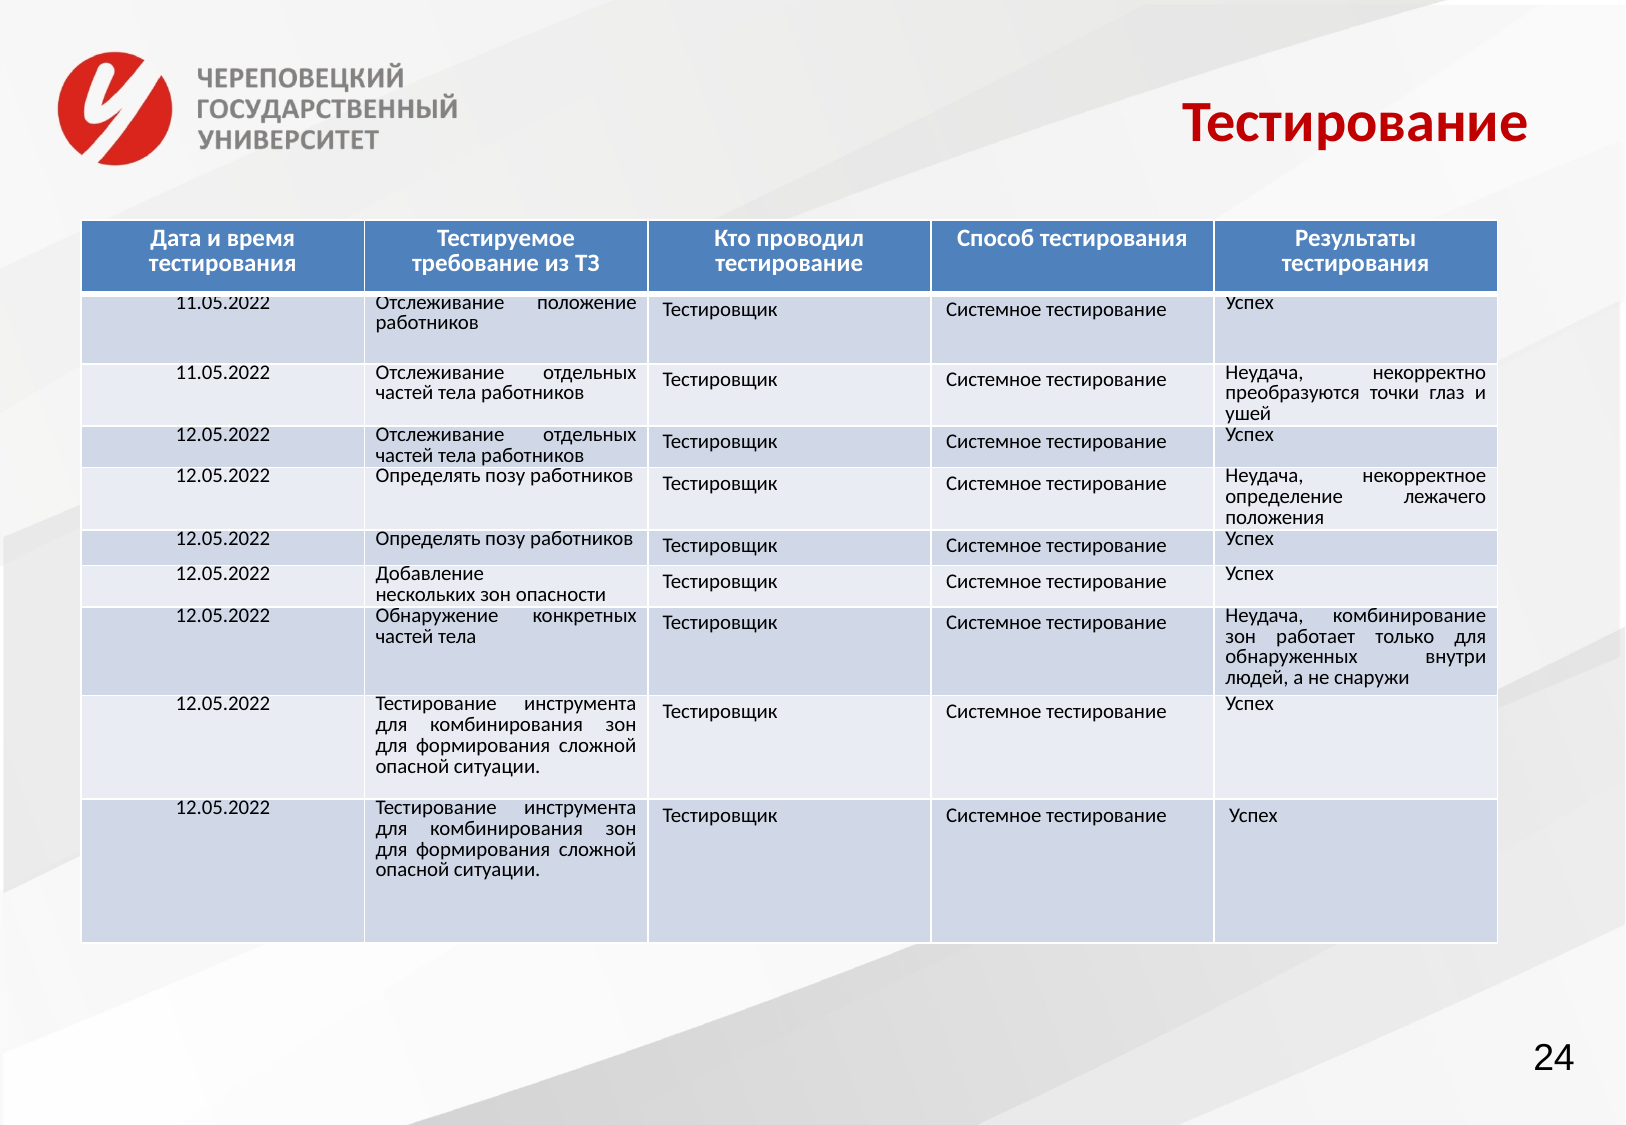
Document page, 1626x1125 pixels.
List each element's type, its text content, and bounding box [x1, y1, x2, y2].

table_cell Тестировщик [649, 608, 930, 695]
table_cell Неудача, комбинирование зон работает только для обнаруженных внутри людей, а не снаружи [1215, 608, 1497, 695]
table_cell Системное тестирование [932, 297, 1213, 363]
table_cell Системное тестирование [932, 468, 1213, 529]
table_cell Тестирование инструмента для комбинирования зон для формирования сложной опасной ситуации. [365, 800, 647, 942]
table_cell Тестировщик [649, 297, 930, 363]
table_header Кто проводил тестирование [649, 221, 930, 291]
table_cell Неудача, некорректное определение лежачего положения [1215, 468, 1497, 529]
table_cell 12.05.2022 [82, 800, 364, 942]
table_cell Тестировщик [649, 468, 930, 529]
table_cell Успех [1215, 800, 1497, 942]
table_cell Успех [1215, 566, 1497, 606]
table_cell Системное тестирование [932, 566, 1213, 606]
table_cell 12.05.2022 [82, 566, 364, 606]
table_cell 12.05.2022 [82, 531, 364, 565]
table_cell Тестировщик [649, 566, 930, 606]
picture [0, 0, 1625, 1125]
table_cell Успех [1215, 531, 1497, 565]
table_header Дата и время тестирования [82, 221, 364, 291]
table_cell Тестировщик [649, 696, 930, 798]
table_cell Системное тестирование [932, 608, 1213, 695]
title Тестирование [81, 72, 1544, 164]
table_cell 11.05.2022 [82, 297, 364, 363]
table_header Результаты тестирования [1215, 221, 1497, 291]
table_cell Успех [1215, 696, 1497, 798]
table_cell Системное тестирование [932, 365, 1213, 425]
table_cell Определять позу работников [365, 468, 647, 529]
table_cell 12.05.2022 [82, 427, 364, 467]
table_cell Успех [1215, 427, 1497, 467]
table_cell Тестировщик [649, 800, 930, 942]
table_cell Тестировщик [649, 427, 930, 467]
table_cell Тестировщик [649, 531, 930, 565]
table_cell Обнаружение конкретных частей тела [365, 608, 647, 695]
table_cell 12.05.2022 [82, 608, 364, 695]
table_cell Тестирование инструмента для комбинирования зон для формирования сложной опасной ситуации. [365, 696, 647, 798]
table_cell 12.05.2022 [82, 696, 364, 798]
table_cell Системное тестирование [932, 696, 1213, 798]
table_cell Системное тестирование [932, 800, 1213, 942]
table_cell Отслеживание положение работников [365, 297, 647, 363]
table_cell Тестировщик [649, 365, 930, 425]
table_cell Добавление нескольких зон опасности [365, 566, 647, 606]
table_header Тестируемое требование из ТЗ [365, 221, 647, 291]
table_cell Системное тестирование [932, 427, 1213, 467]
table_cell Определять позу работников [365, 531, 647, 565]
table_cell Системное тестирование [932, 531, 1213, 565]
table_cell 12.05.2022 [82, 468, 364, 529]
table_cell Отслеживание отдельных частей тела работников [365, 365, 647, 425]
table_cell Успех [1215, 297, 1497, 363]
table_cell Отслеживание отдельных частей тела работников [365, 427, 647, 467]
table_cell Неудача, некорректно преобразуются точки глаз и ушей [1215, 365, 1497, 425]
table_cell 11.05.2022 [82, 365, 364, 425]
table_header Способ тестирования [932, 221, 1213, 291]
text_box 24 [1518, 1025, 1590, 1086]
